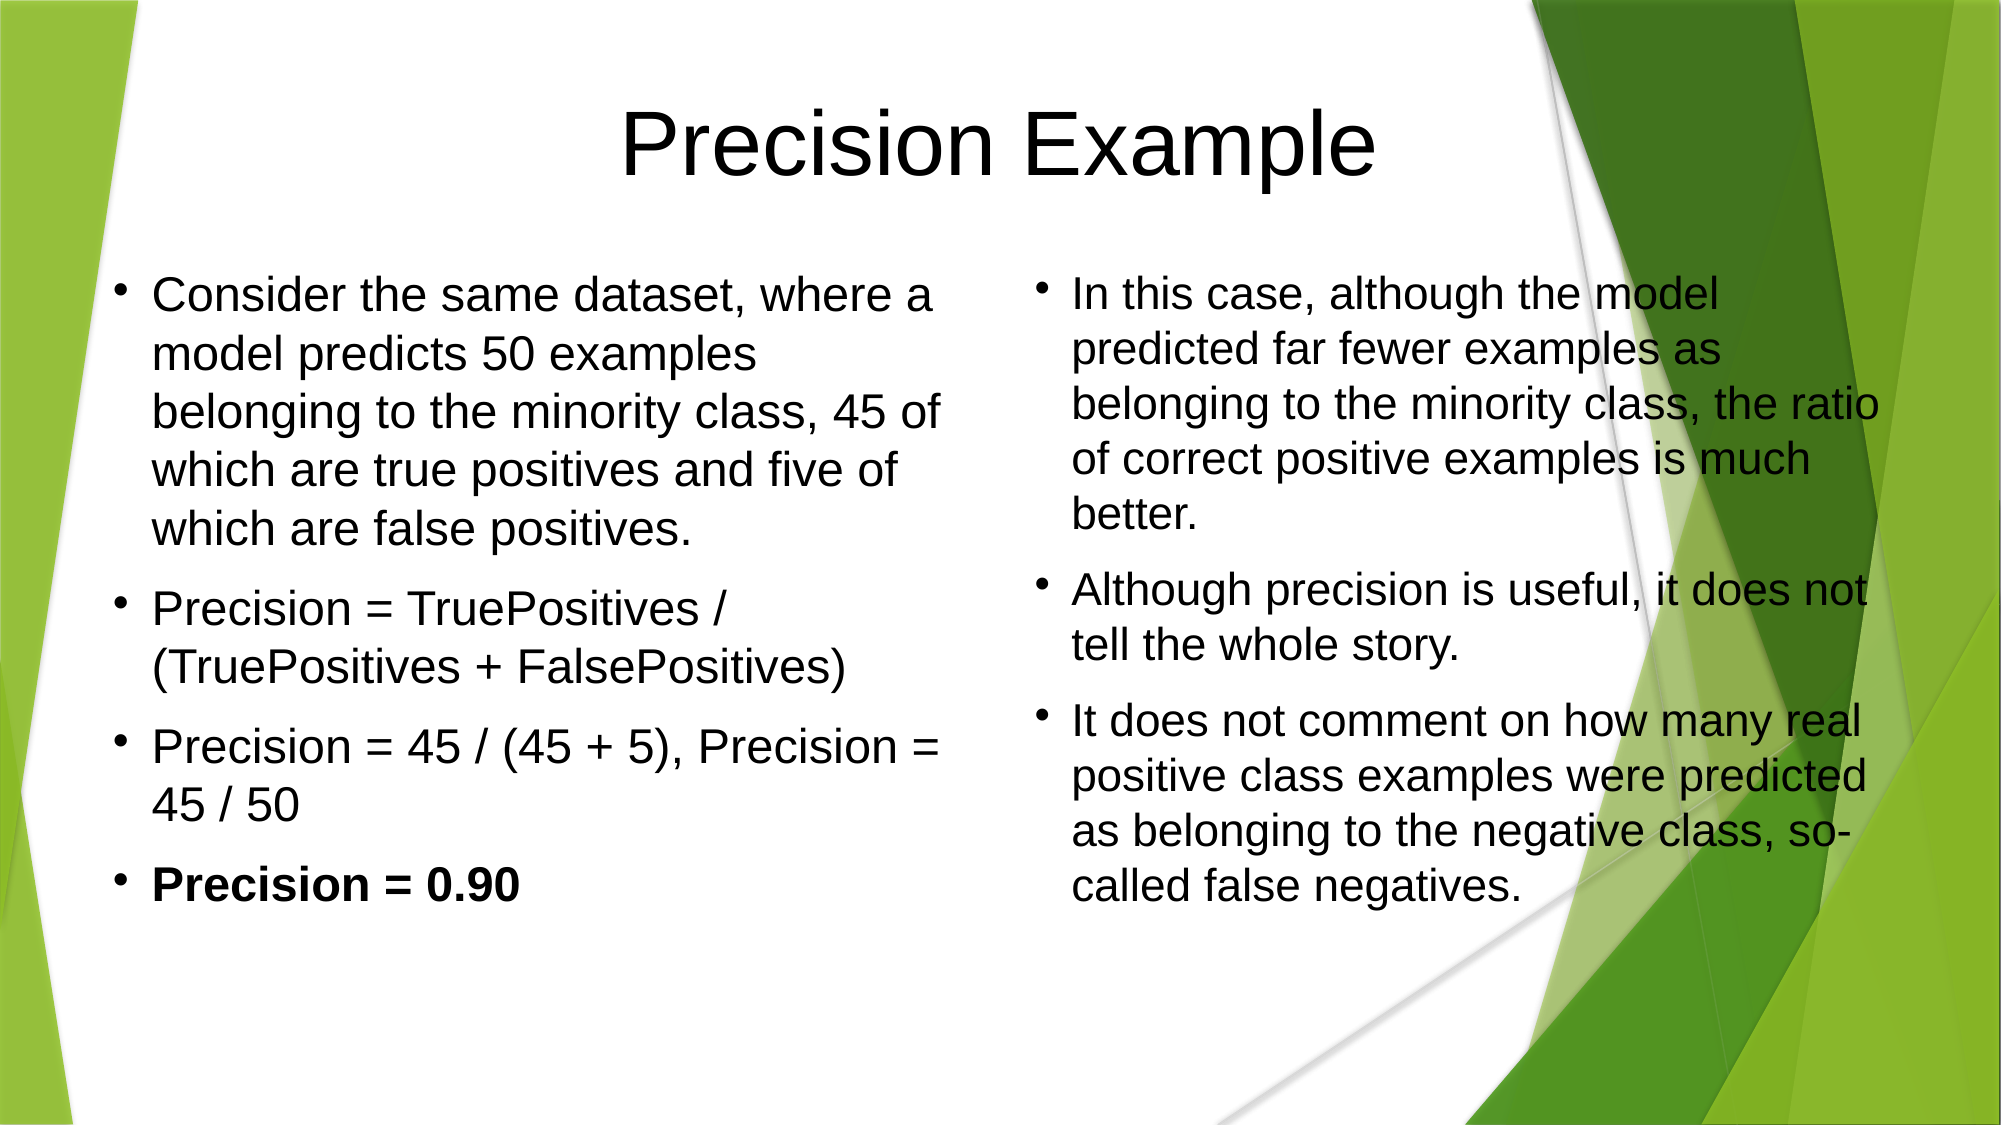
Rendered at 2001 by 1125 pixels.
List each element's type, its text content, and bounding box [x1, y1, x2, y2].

text_box Consider the same dataset, where a model predicts 50 examples belonging to the minority class, 45 of which are true positives and five of which are false positives. Precision = TruePositives / (TruePositives + FalsePositives) Precision = 45 / (45 + 5), Precision = 45 / 50 Precision = 0.90 [99, 263, 979, 916]
text_box In this case, although the model predicted far fewer examples as belonging to the minority class, the ratio of correct positive examples is much better. Although precision is useful, it does not tell the whole story. It does not comment on how many real positive class examples were predicted as belonging to the negative class, so-called false negatives. [1022, 263, 1901, 916]
text_box Precision Example [99, 44, 1900, 233]
